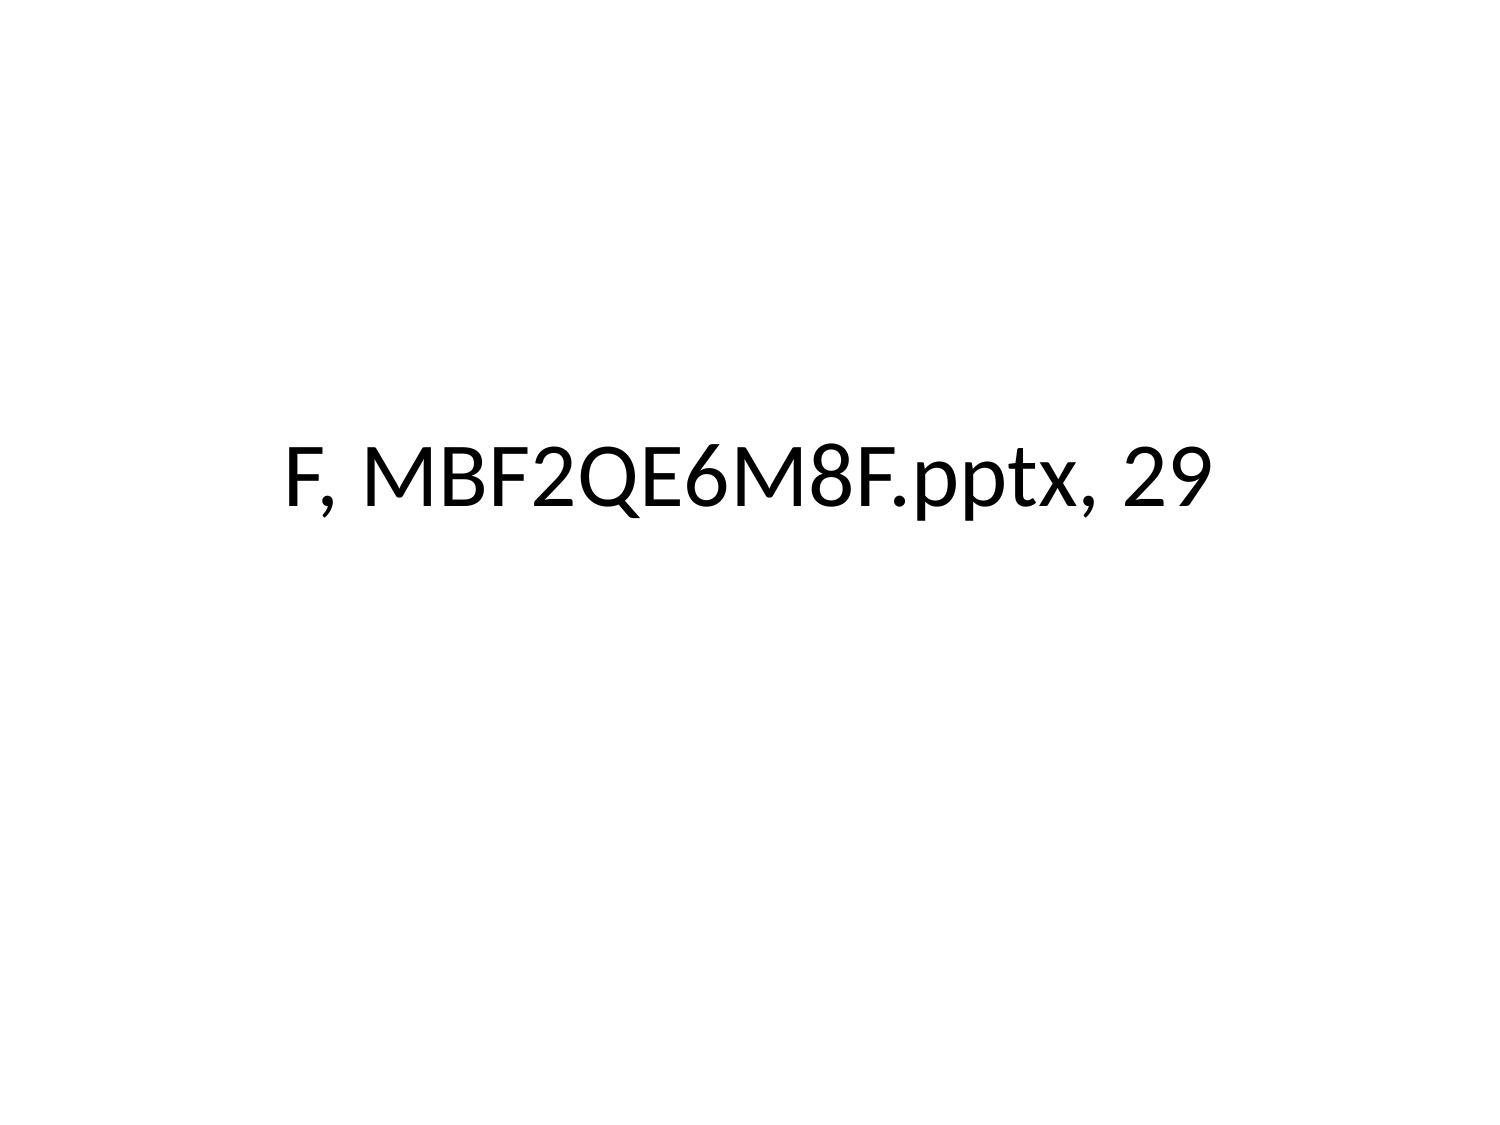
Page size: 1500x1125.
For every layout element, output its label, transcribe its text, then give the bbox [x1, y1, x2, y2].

title F, MBF2QE6M8F.pptx, 29 [112, 349, 1388, 591]
